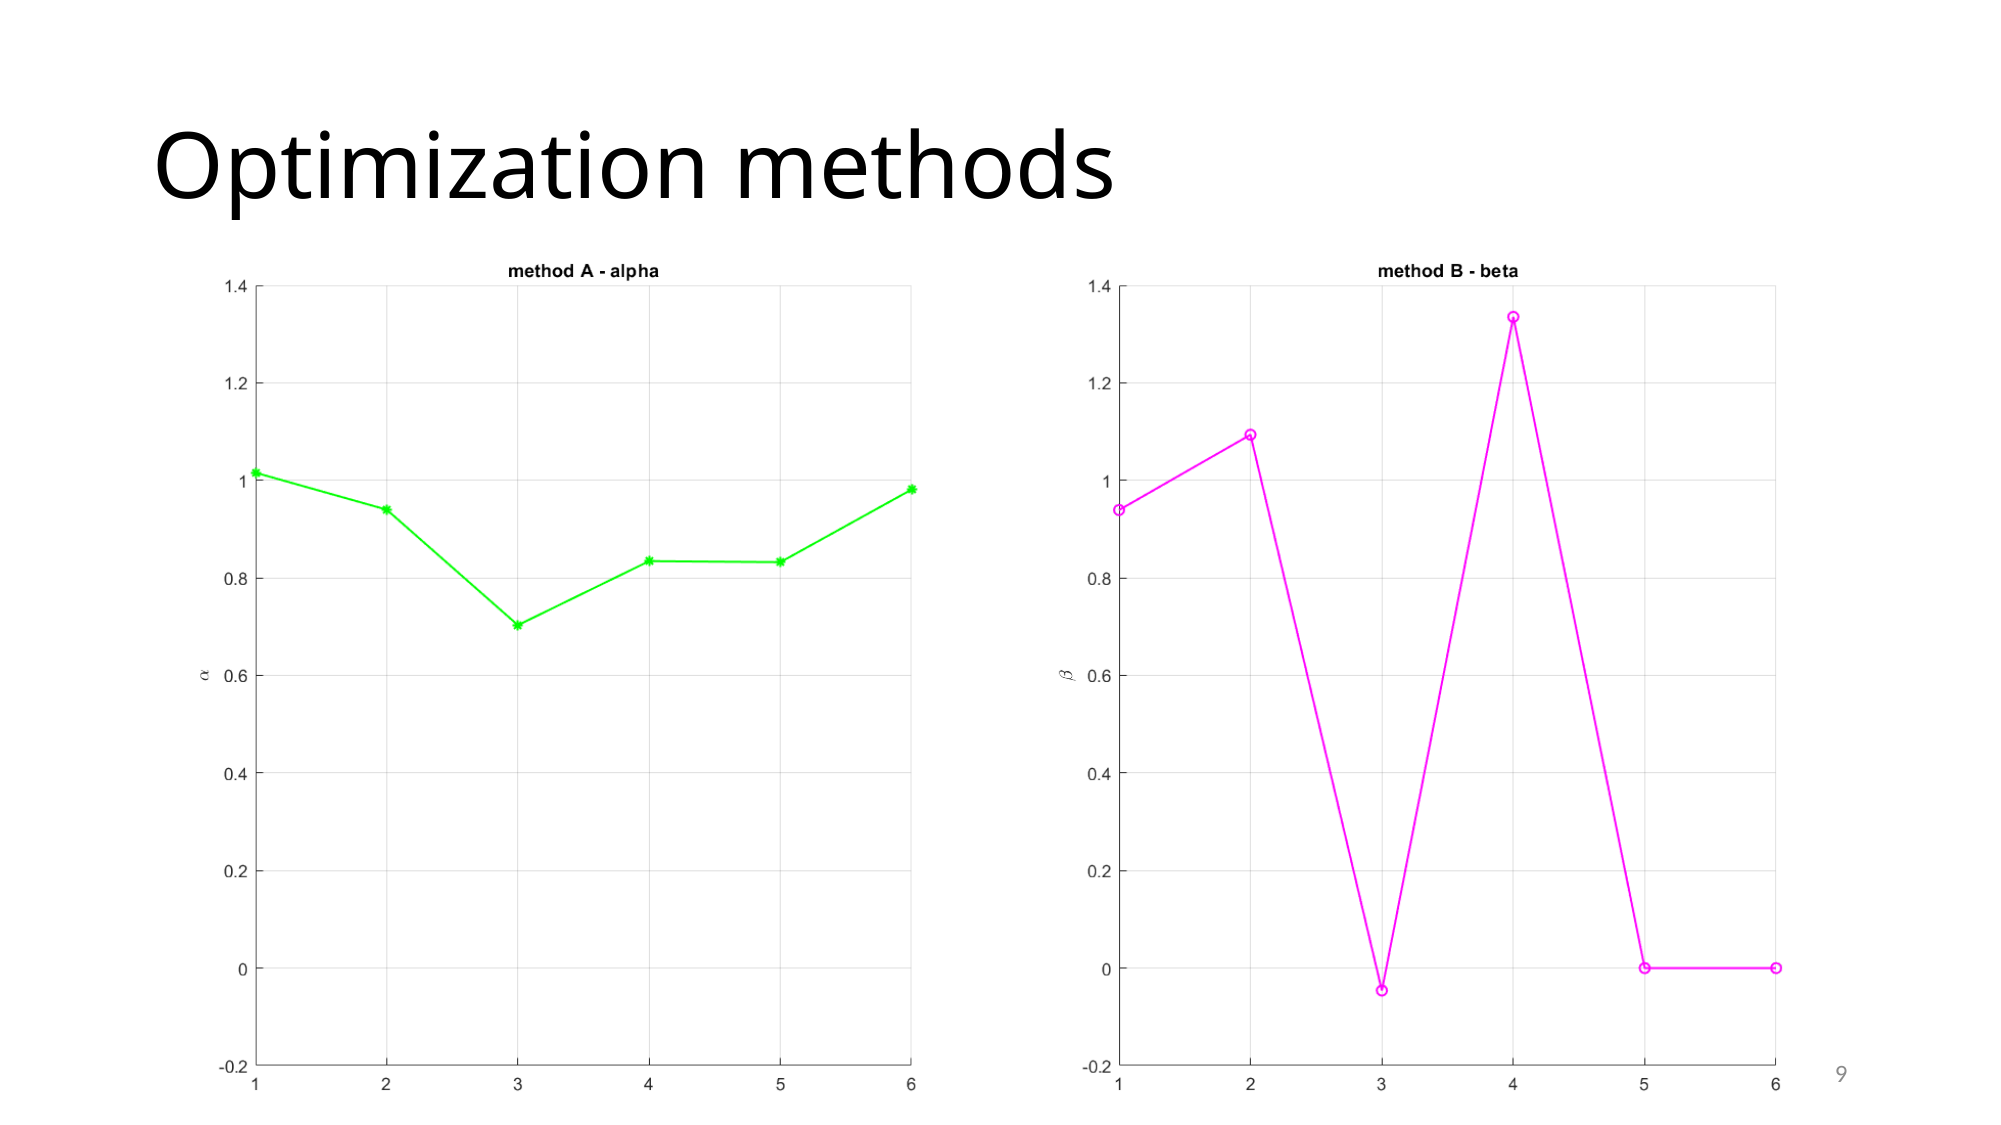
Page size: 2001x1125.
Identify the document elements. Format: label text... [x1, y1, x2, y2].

slide_number 9 [1814, 1042, 1863, 1103]
title Optimization methods [137, 59, 1863, 278]
picture [185, 229, 1814, 1125]
